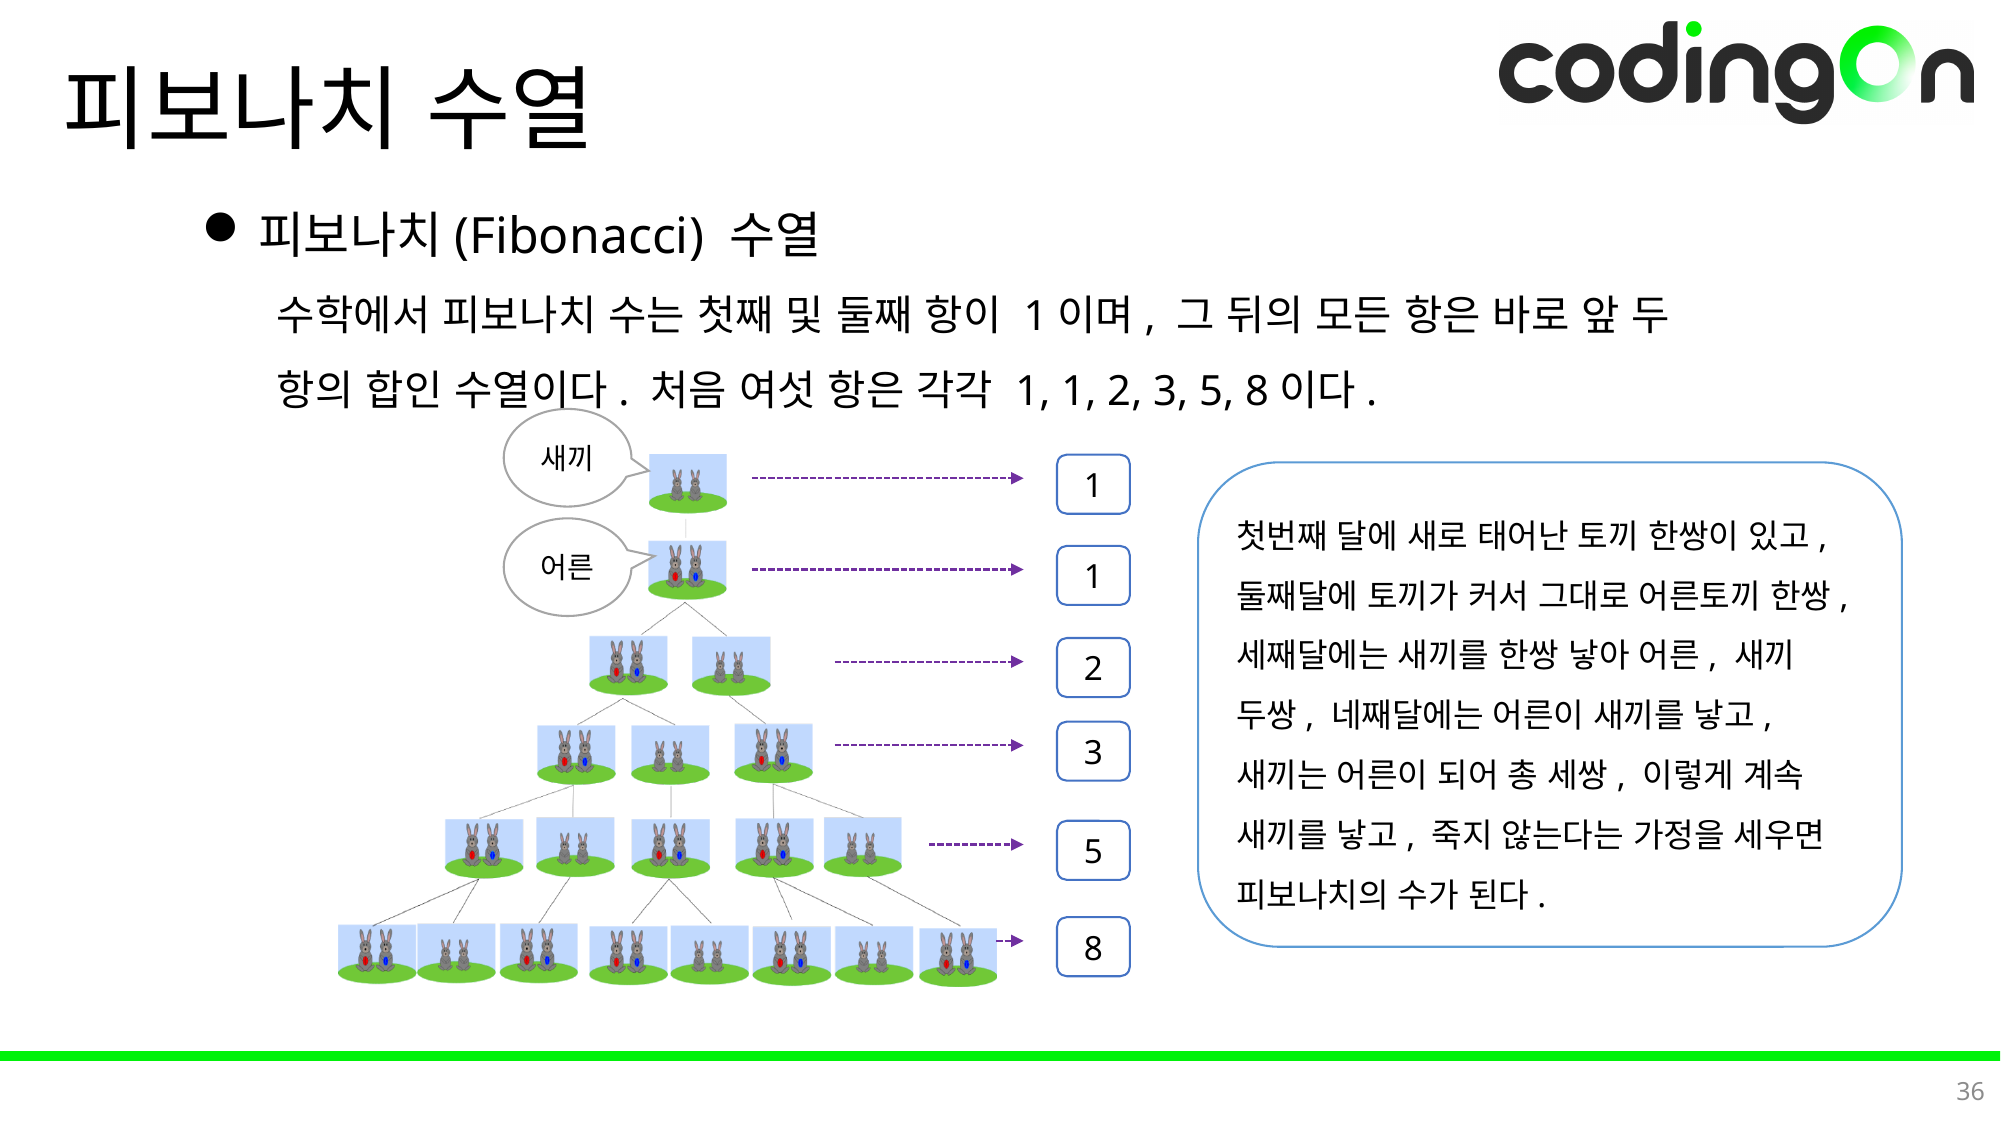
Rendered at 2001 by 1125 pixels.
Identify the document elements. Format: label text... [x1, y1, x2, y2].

text_box 피보나치(Fibonacci) 수열 수학에서 피보나치 수는 첫째 및 둘째 항이 1이며, 그 뒤의 모든 항은 바로 앞 두 항의 합인 수열이다. 처음 여섯 항은 각각 1, 1, 2, 3, 5, 8이다. [186, 165, 1726, 422]
picture [1725, 20, 1974, 125]
text_box 2 [1055, 636, 1131, 699]
picture [338, 454, 997, 987]
text_box 3 [1055, 720, 1131, 782]
text_box 1 [1055, 544, 1131, 606]
title 피보나치 수열 [0, 3, 1725, 222]
text_box 첫번째 달에 새로 태어난 토끼 한쌍이 있고, 둘째달에 토끼가 커서 그대로 어른토끼 한쌍, 세째달에는 새끼를 한쌍 낳아 어른, 새끼 두쌍, 네째달에는 어른이 새끼를 낳고, 새끼는 어른이 되어 총 세쌍, 이렇게 계속 새끼를 낳고, 죽지 않는다는 가정을 세우면 피보나치의 수가 된다. [1197, 461, 1903, 948]
text_box 5 [1055, 819, 1131, 881]
text_box 8 [1055, 916, 1131, 978]
slide_number 36 [1550, 1062, 2000, 1123]
text_box 1 [1055, 453, 1131, 515]
text_box 새끼 [502, 407, 633, 454]
